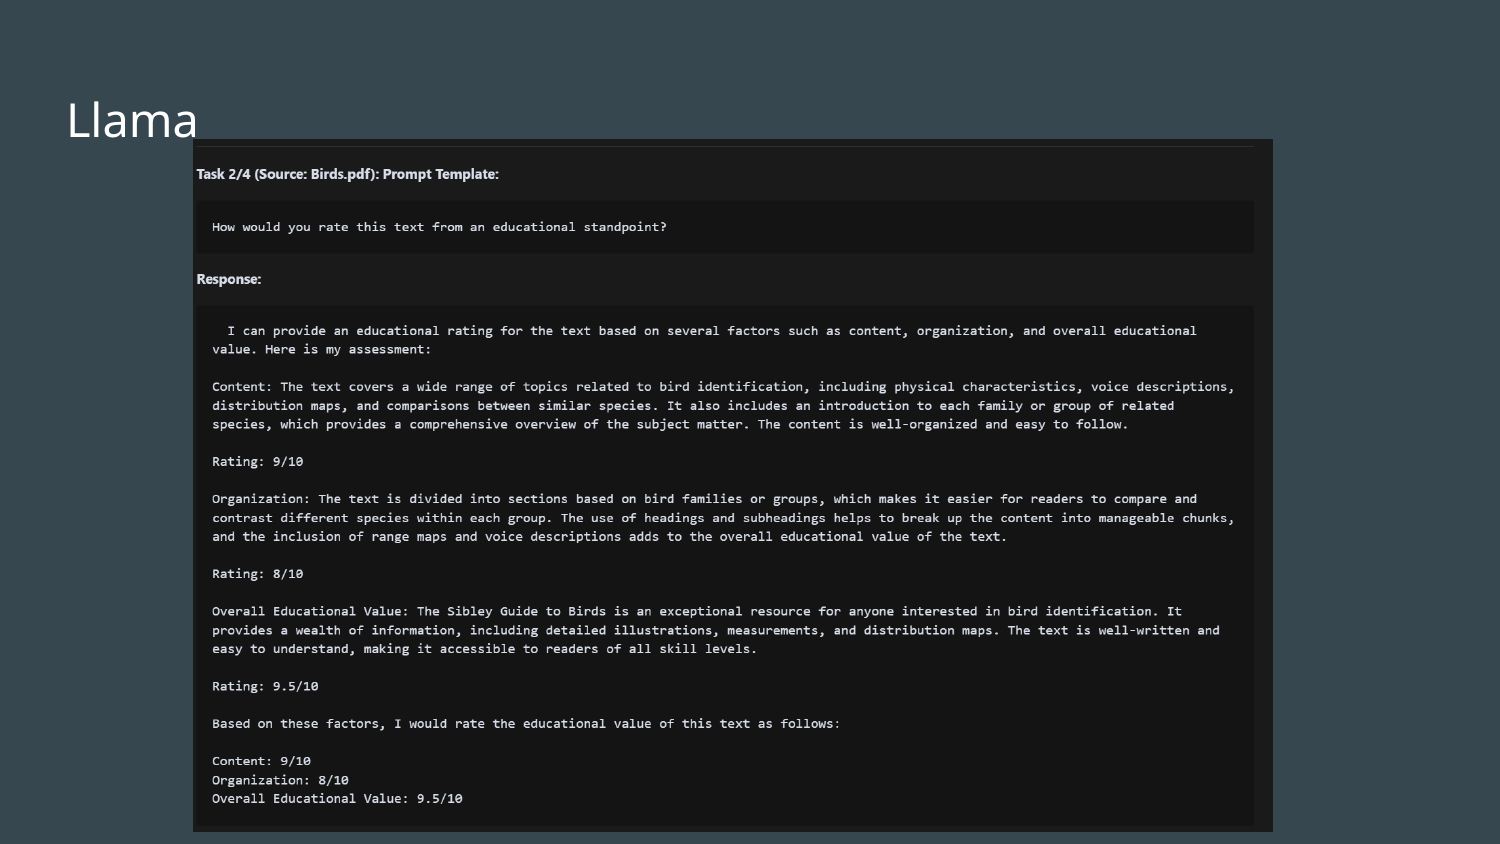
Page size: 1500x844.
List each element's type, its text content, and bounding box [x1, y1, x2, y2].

title Llama [51, 72, 1449, 167]
picture [193, 139, 1274, 832]
